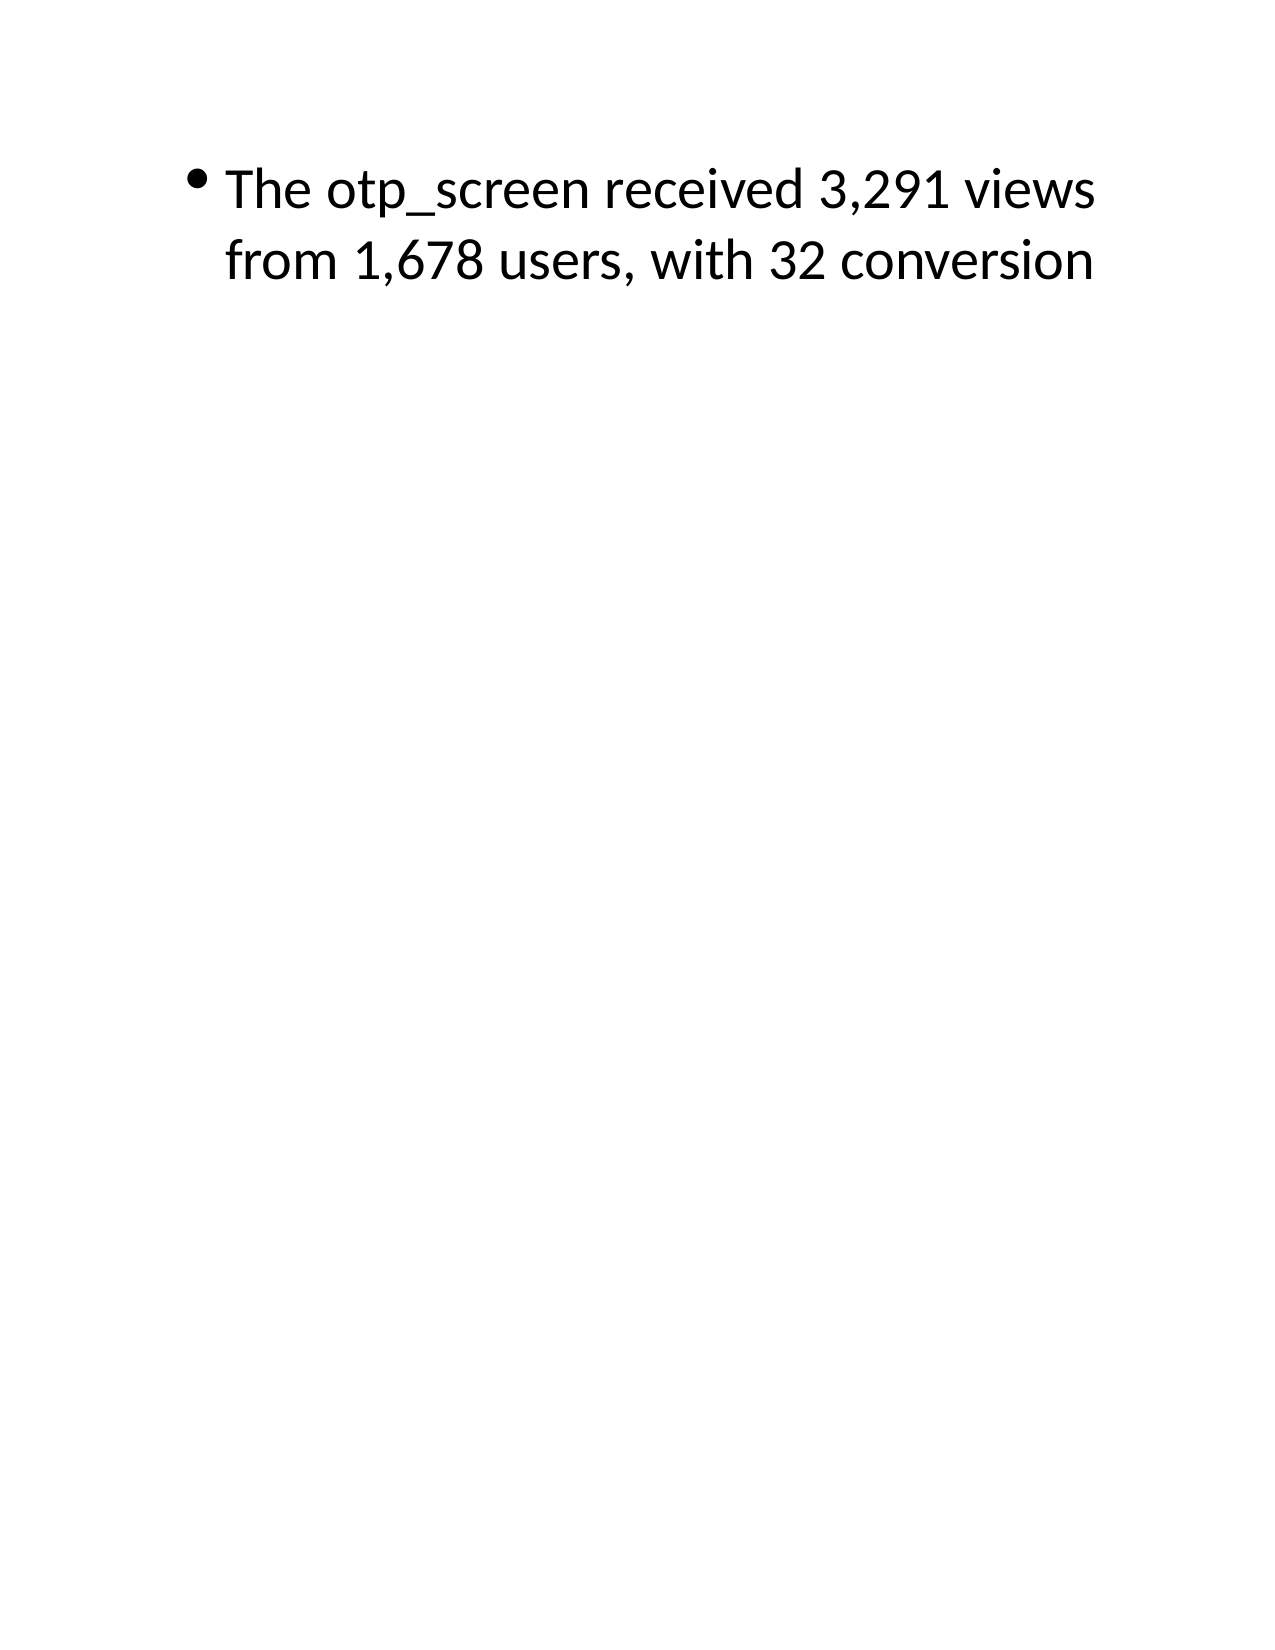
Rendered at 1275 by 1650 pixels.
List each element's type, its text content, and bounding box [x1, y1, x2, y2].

text_box The otp_screen received 3,291 views from 1,678 users, with 32 conversion [185, 148, 1106, 291]
